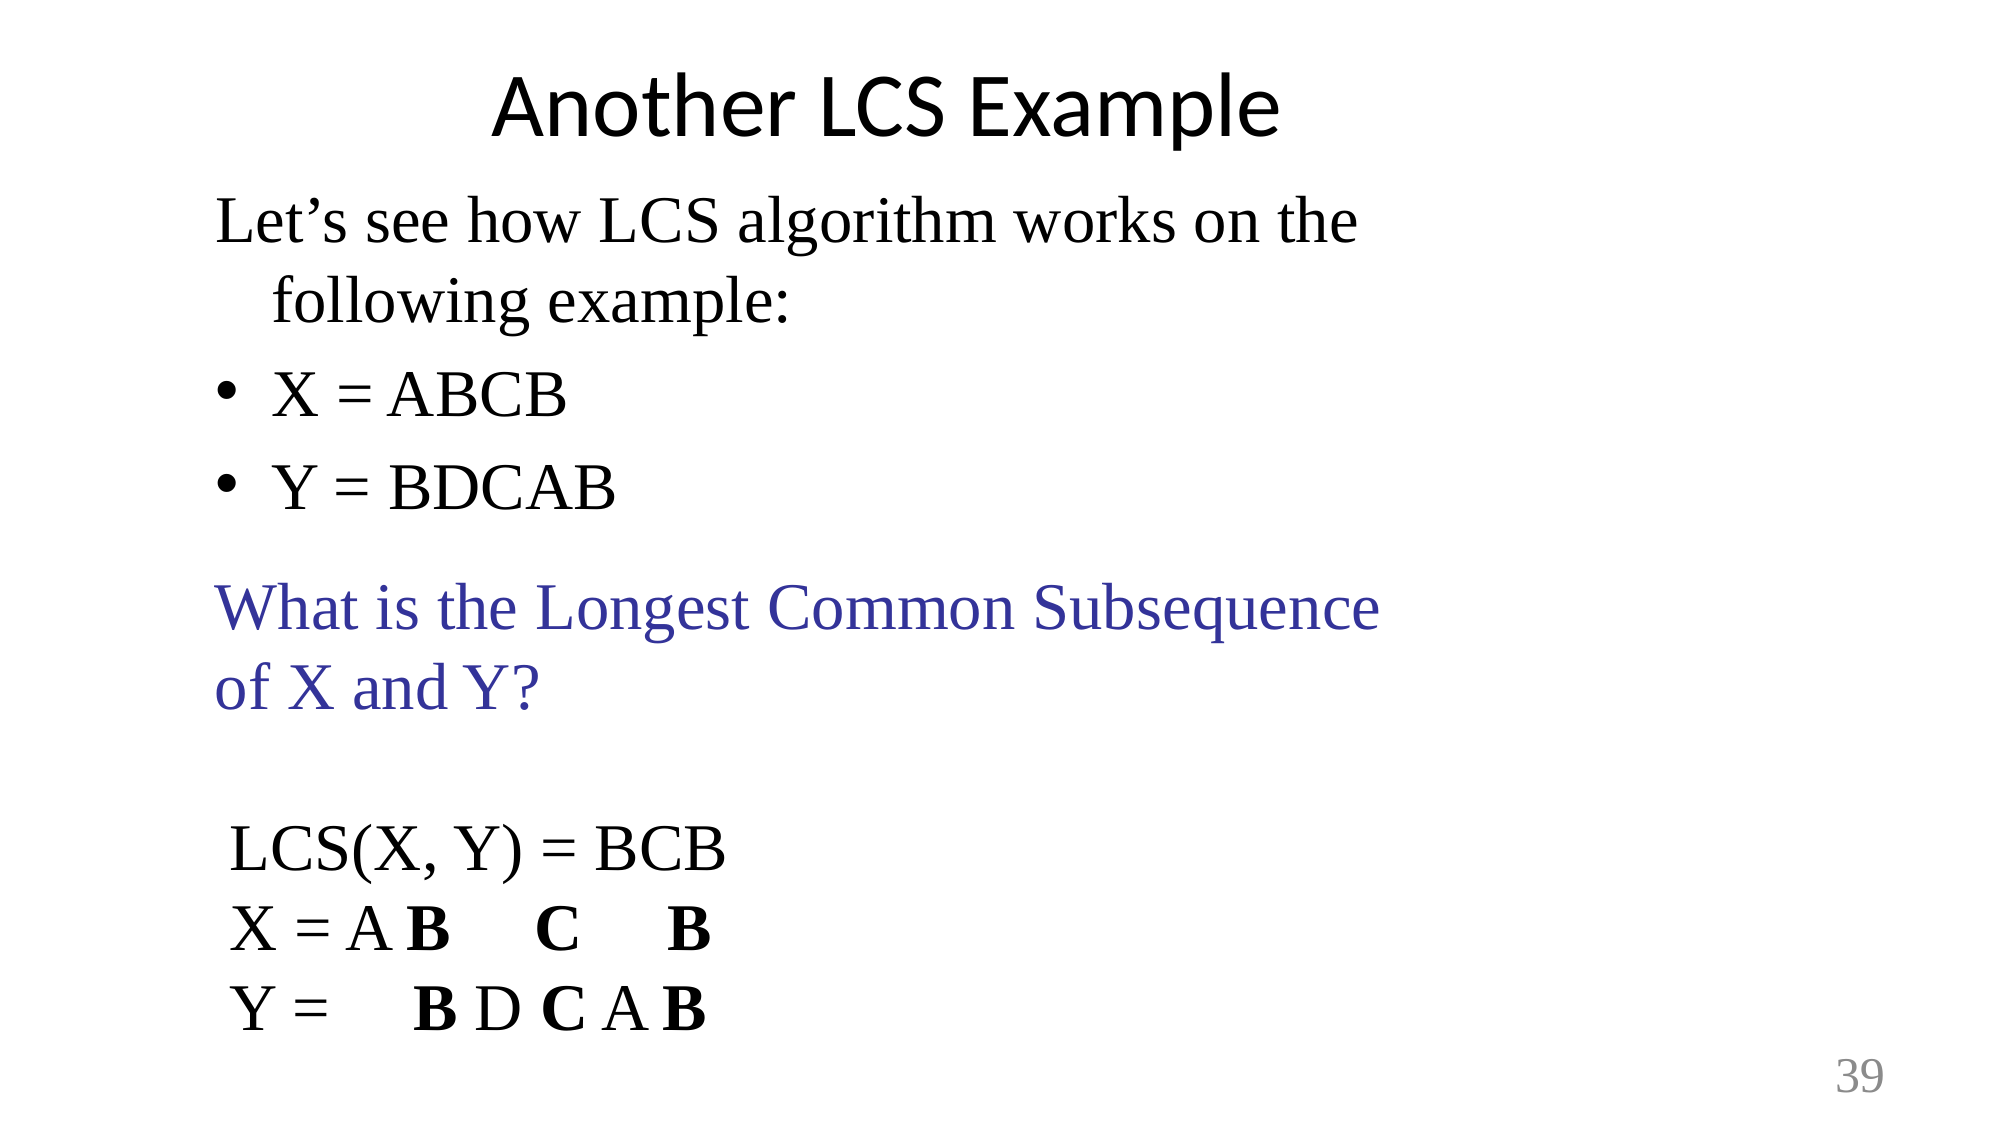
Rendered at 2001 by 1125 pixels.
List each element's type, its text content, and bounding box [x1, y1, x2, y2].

text_box LCS(X, Y) = BCB X = A B C B Y = B D C A B [215, 796, 1415, 1051]
text_box What is the Longest Common Subsequence of X and Y? [200, 555, 1453, 730]
list Let’s see how LCS algorithm works on the following example: X = ABCB Y = BDCAB [200, 168, 1538, 594]
title Another LCS Example [237, 6, 1538, 168]
slide_number 39 [1433, 1042, 1900, 1103]
